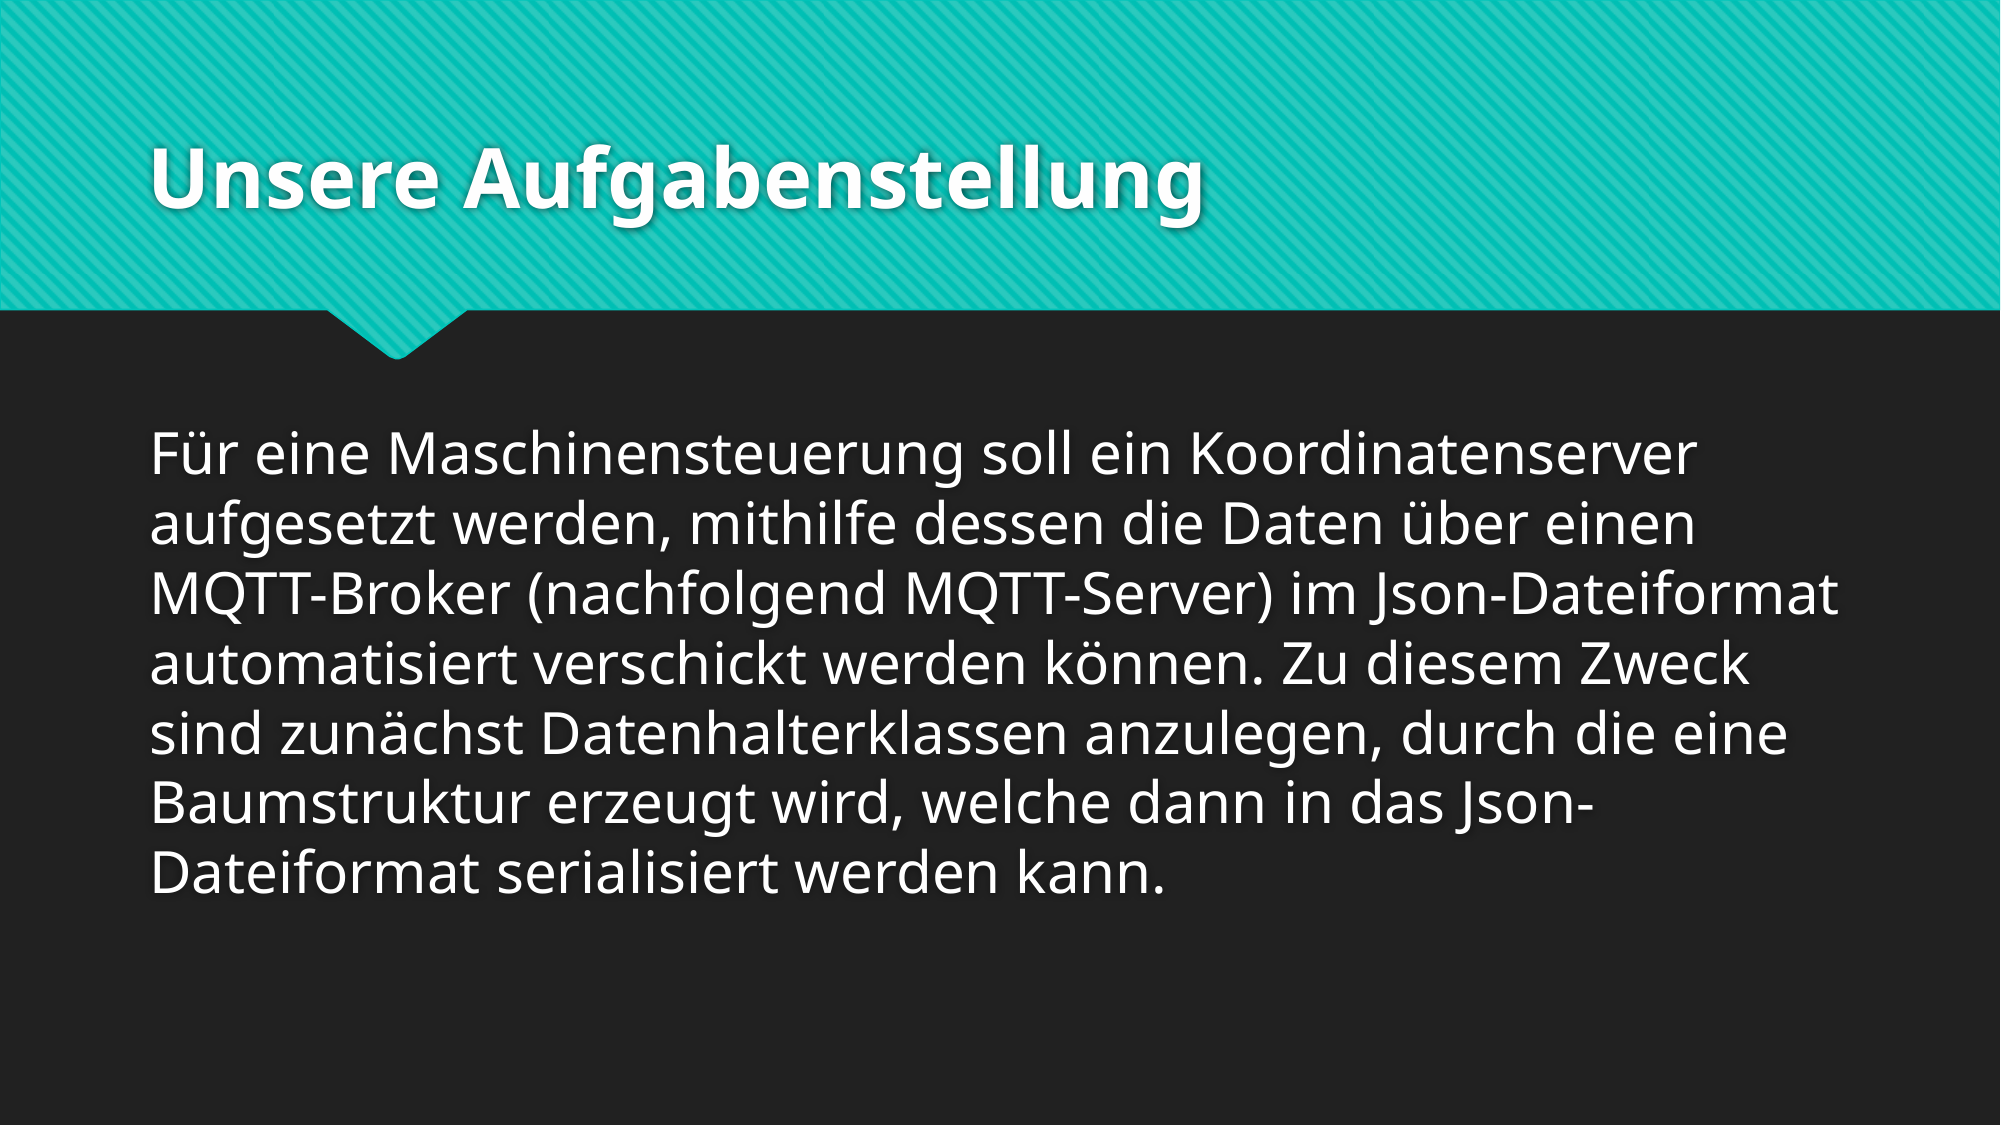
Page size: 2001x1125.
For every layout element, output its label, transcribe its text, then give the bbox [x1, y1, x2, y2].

list Für eine Maschinensteuerung soll ein Koordinatenserver aufgesetzt werden, mithilfe dessen die Daten über einen MQTT-Broker (nachfolgend MQTT-Server) im Json-Dateiformat automatisiert verschickt werden können. Zu diesem Zweck sind zunächst Datenhalterklassen anzulegen, durch die eine Baumstruktur erzeugt wird, welche dann in das Json-Dateiformat serialisiert werden kann. [134, 360, 1866, 962]
title Unsere Aufgabenstellung [132, 73, 1868, 233]
